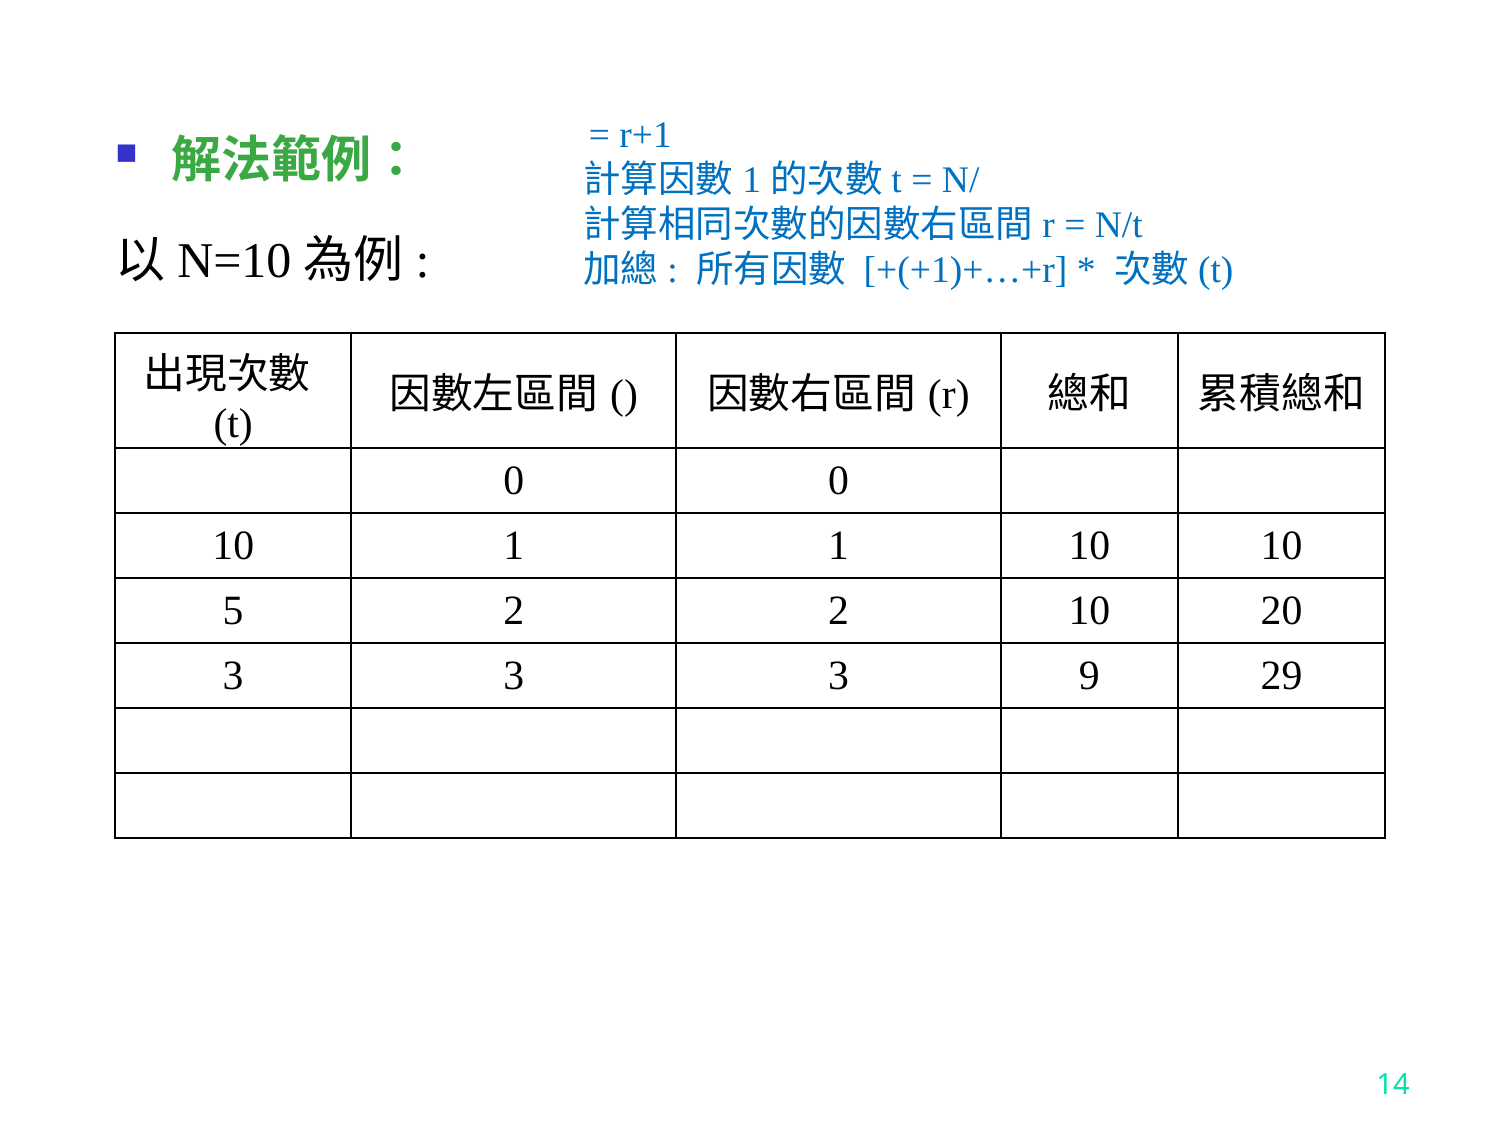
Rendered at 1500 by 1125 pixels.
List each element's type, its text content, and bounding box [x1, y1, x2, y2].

slide_number 14 [1112, 1037, 1426, 1113]
text_box 解法範例： 以N=10為例: [100, 89, 1459, 1059]
